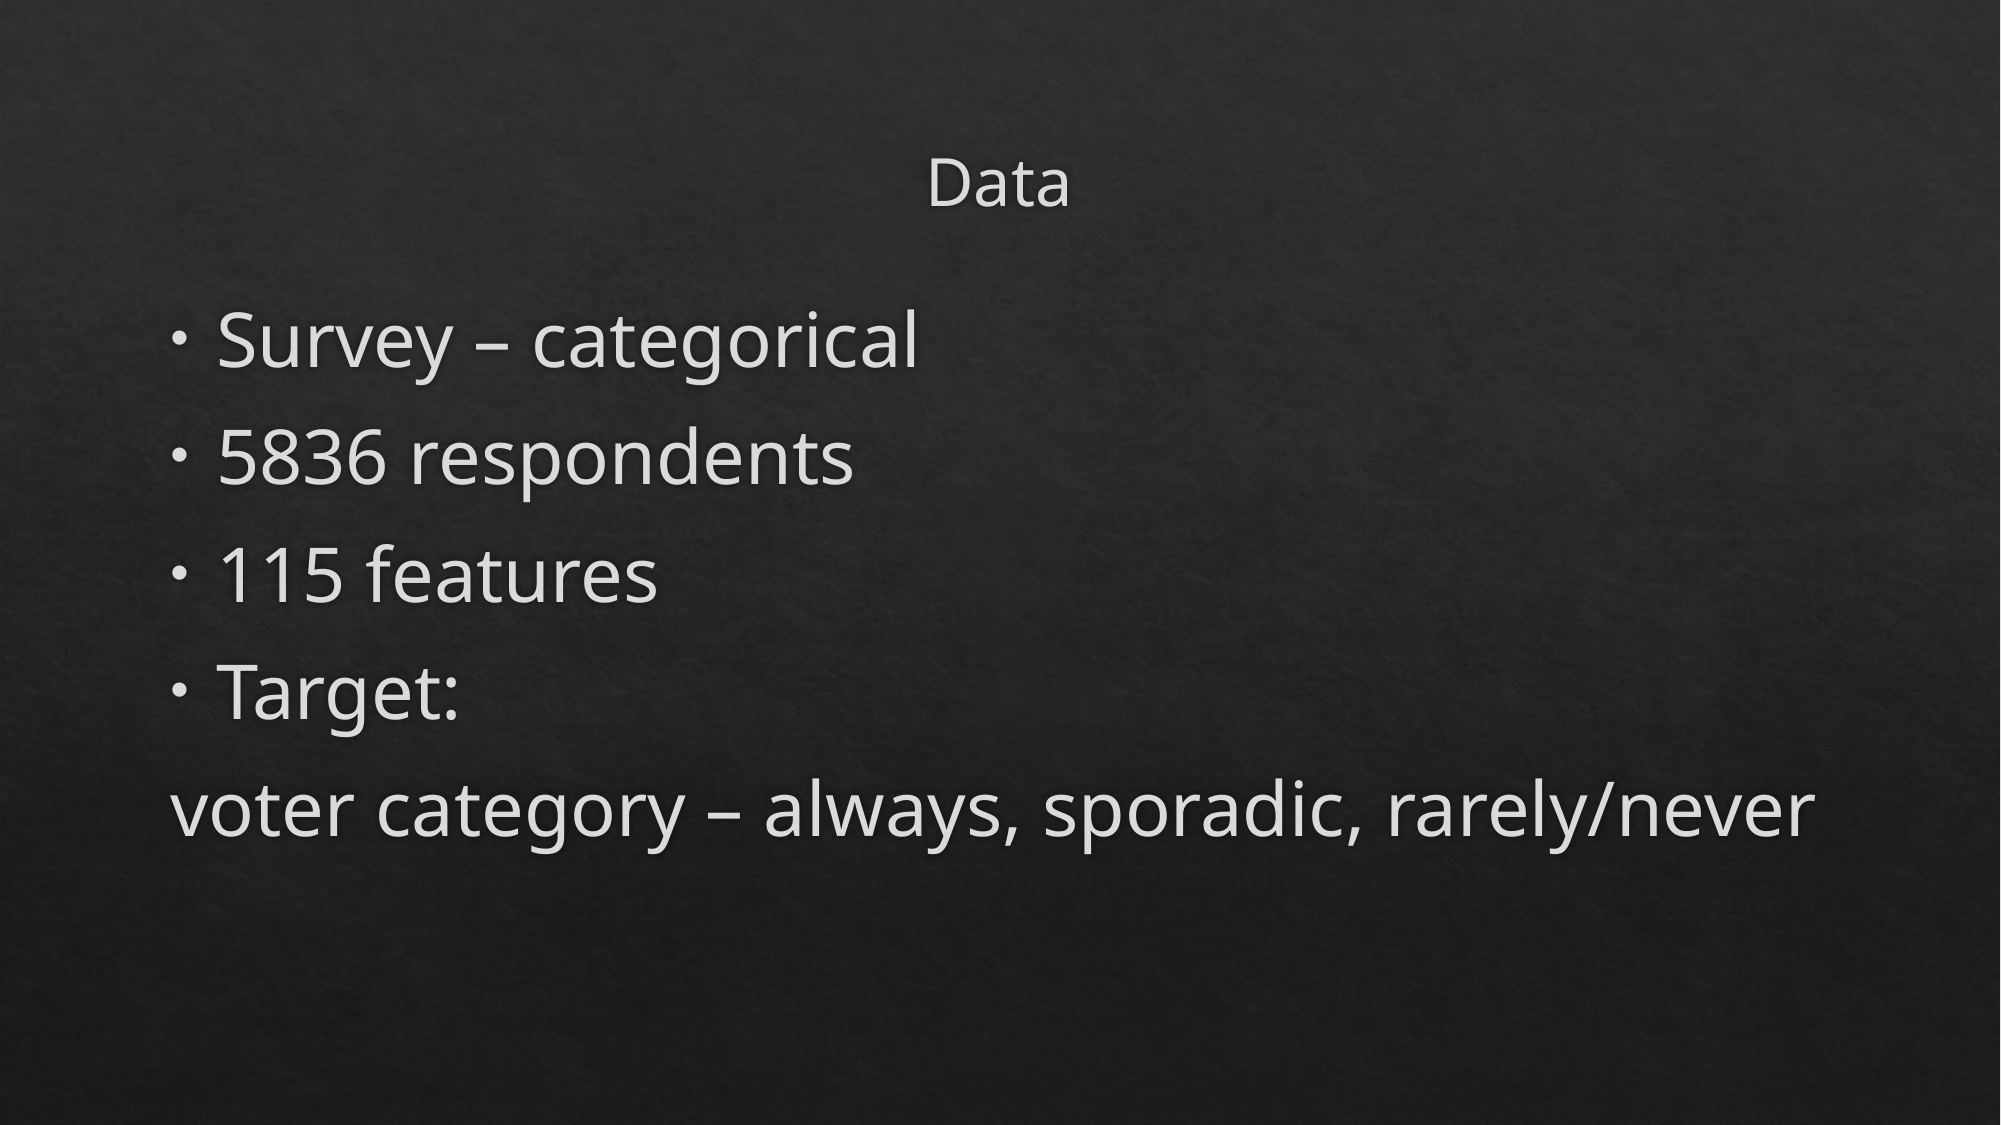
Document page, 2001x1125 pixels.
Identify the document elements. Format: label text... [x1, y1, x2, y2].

list Survey – categorical 5836 respondents 115 features Target: voter category – always, sporadic, rarely/never [149, 284, 1849, 950]
title Data [149, 99, 1849, 260]
